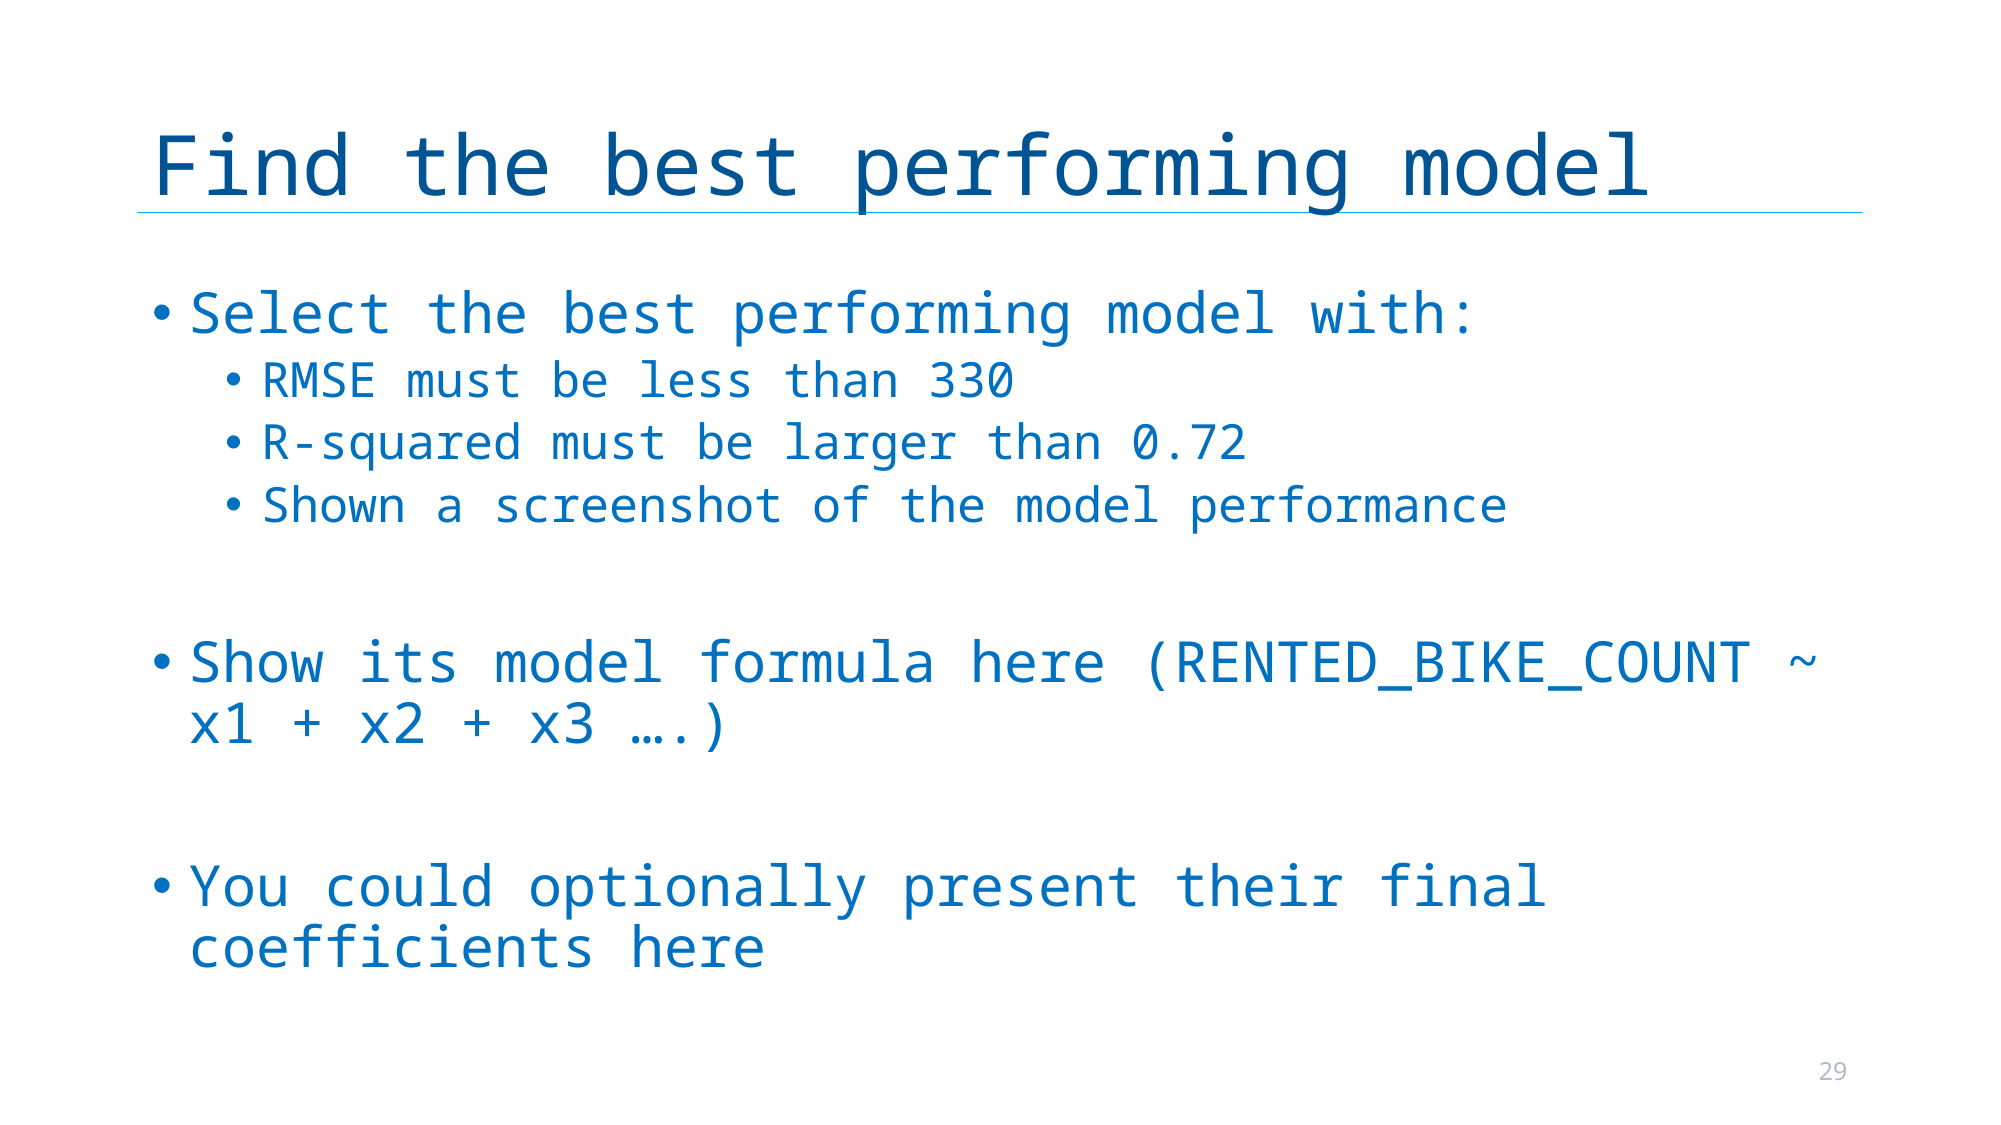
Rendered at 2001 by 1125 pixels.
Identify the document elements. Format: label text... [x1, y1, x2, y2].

title Find the best performing model [137, 59, 1863, 277]
slide_number 29 [1412, 1042, 1863, 1103]
list Select the best performing model with: RMSE must be less than 330 R-squared must be larger than 0.72 Shown a screenshot of the model performance Show its model formula here (RENTED_BIKE_COUNT ~ x1 + x2 + x3 ….) You could optionally present their final coefficients here [137, 277, 1863, 992]
